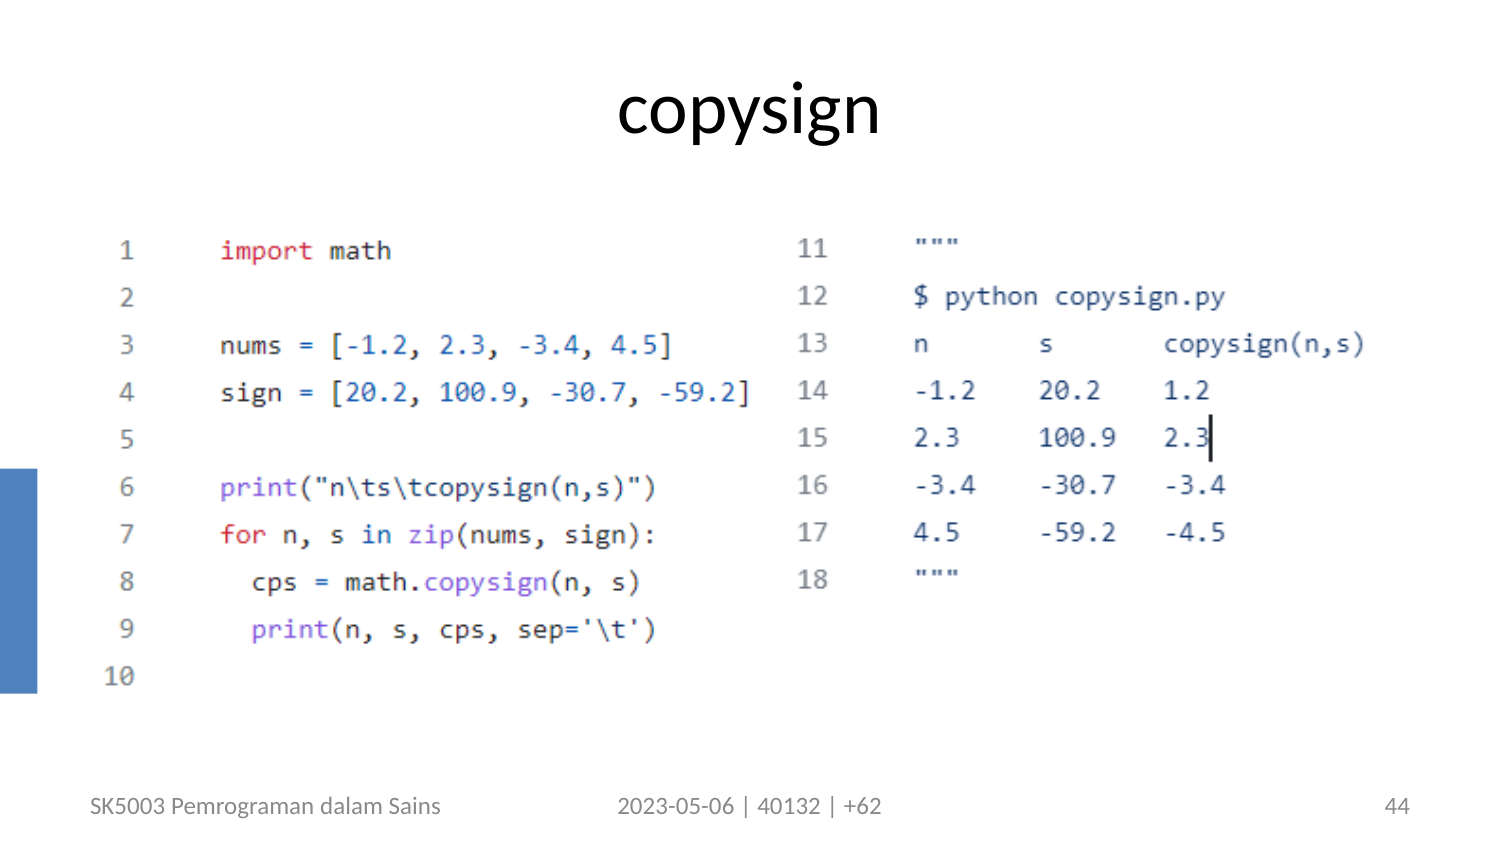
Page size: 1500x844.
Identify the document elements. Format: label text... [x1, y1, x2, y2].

slide_number SK5003 Pemrograman dalam Sains [75, 782, 463, 827]
title copysign [74, 33, 1426, 175]
picture [99, 220, 764, 697]
footer 2023-05-06 | 40132 | +62 [512, 782, 988, 827]
slide_number 44 [1074, 782, 1425, 827]
picture [787, 220, 1391, 609]
